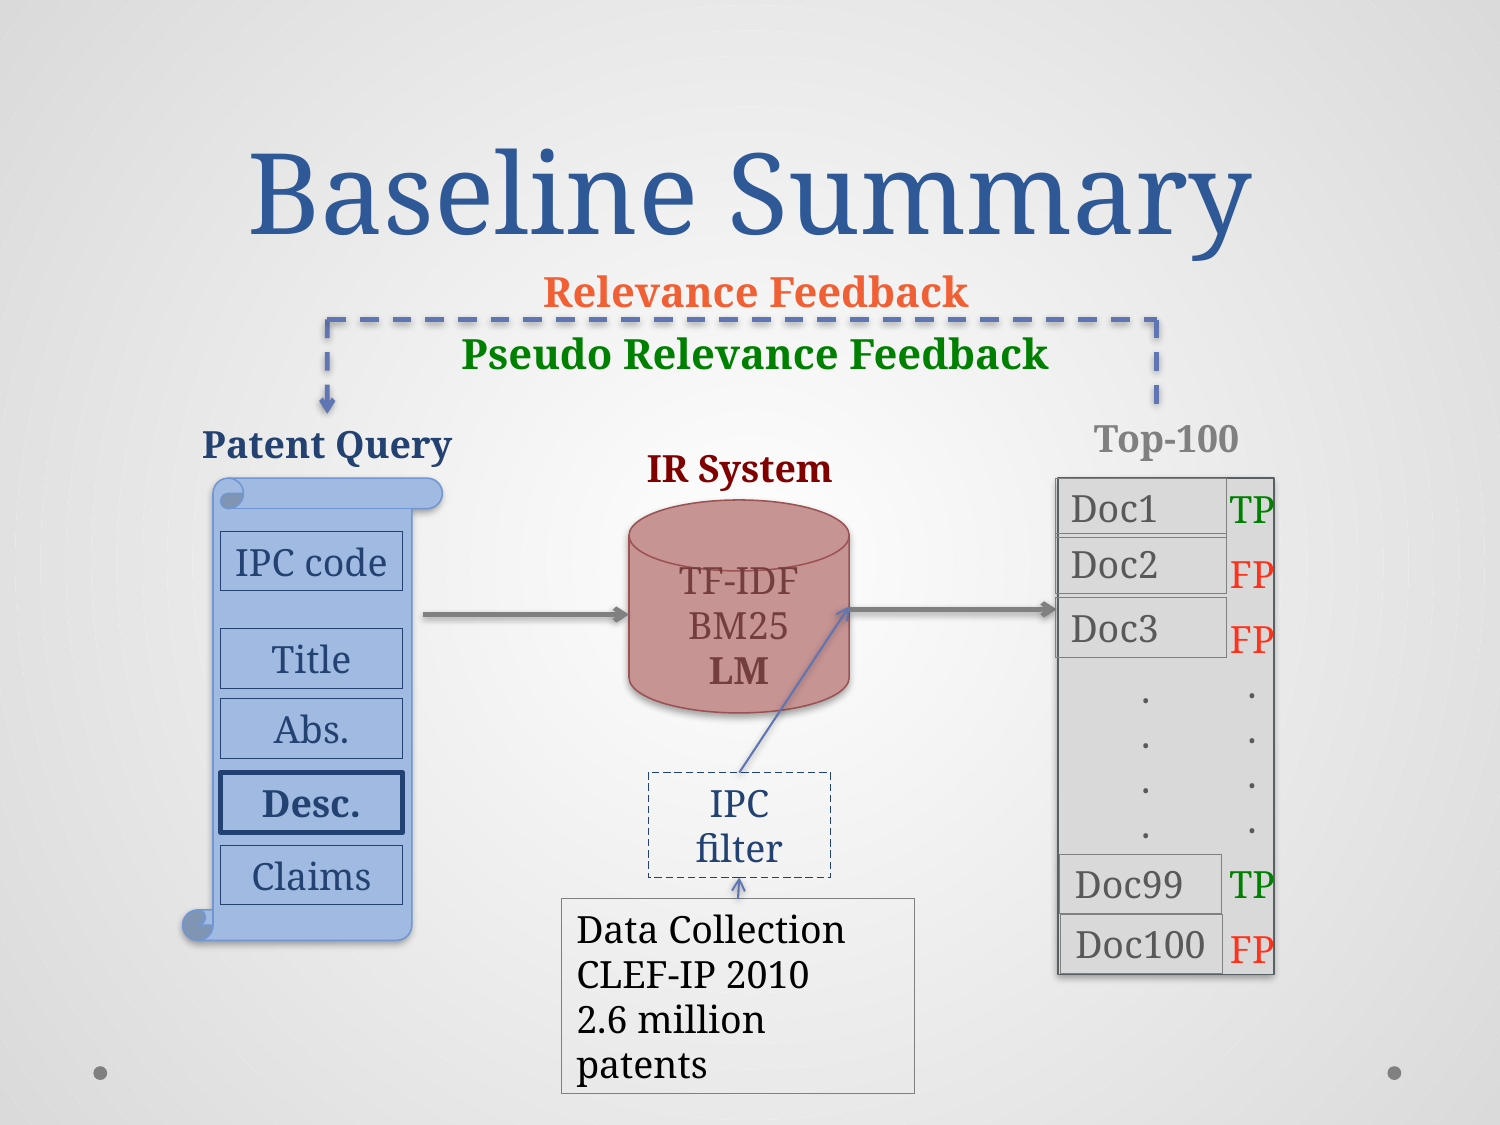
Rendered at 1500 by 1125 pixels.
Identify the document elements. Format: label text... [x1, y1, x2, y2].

text_box Relevance Feedback [496, 258, 1016, 317]
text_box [170, 413, 485, 941]
title Baseline Summary [75, 2, 1425, 265]
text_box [561, 712, 915, 1051]
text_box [1009, 407, 1324, 984]
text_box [610, 437, 870, 711]
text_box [327, 319, 1157, 414]
